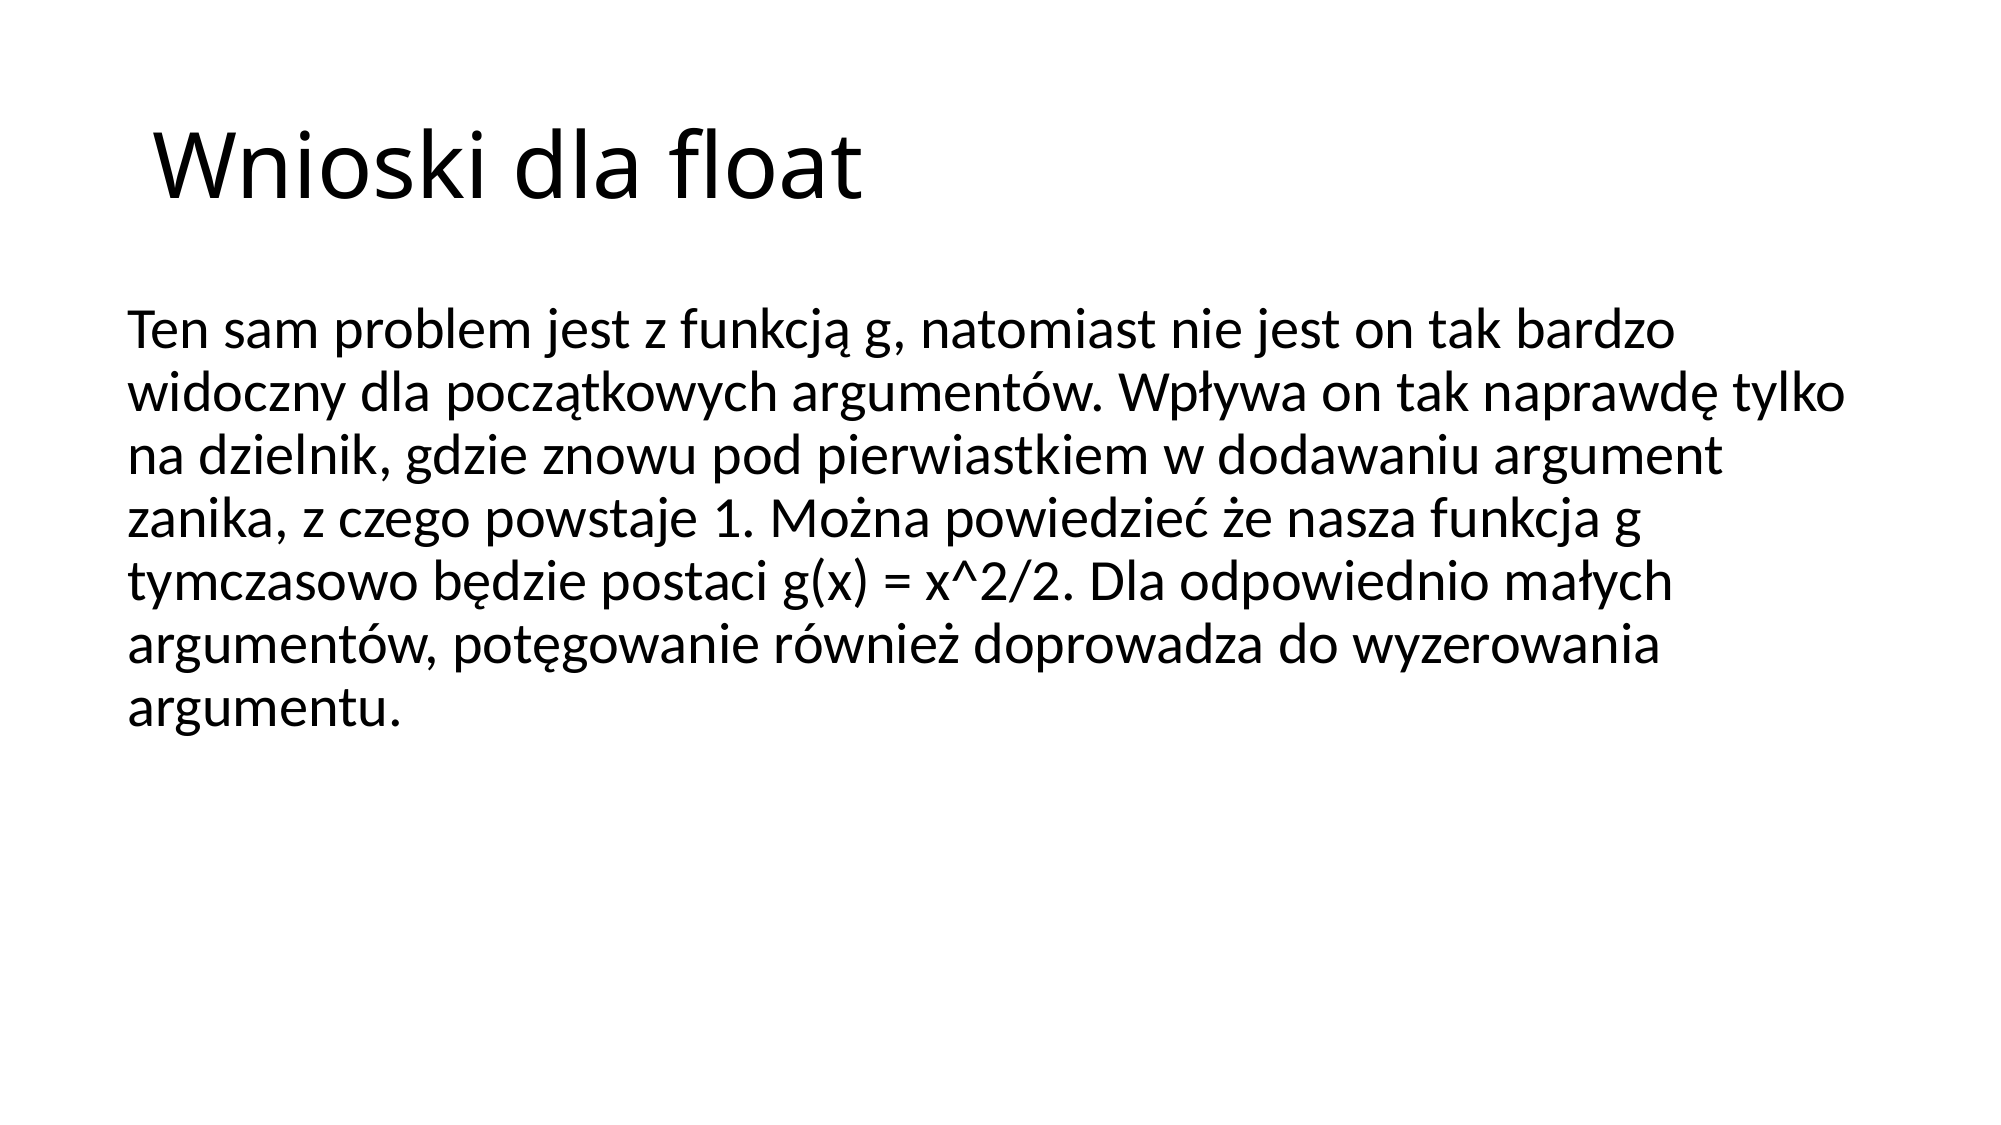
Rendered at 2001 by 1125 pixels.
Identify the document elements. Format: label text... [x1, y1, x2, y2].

title Wnioski dla float [137, 59, 1863, 278]
list Ten sam problem jest z funkcją g, natomiast nie jest on tak bardzo widoczny dla początkowych argumentów. Wpływa on tak naprawdę tylko na dzielnik, gdzie znowu pod pierwiastkiem w dodawaniu argument zanika, z czego powstaje 1. Można powiedzieć że nasza funkcja g tymczasowo będzie postaci g(x) = x^2/2. Dla odpowiednio małych argumentów, potęgowanie również doprowadza do wyzerowania argumentu. [112, 291, 1888, 1005]
